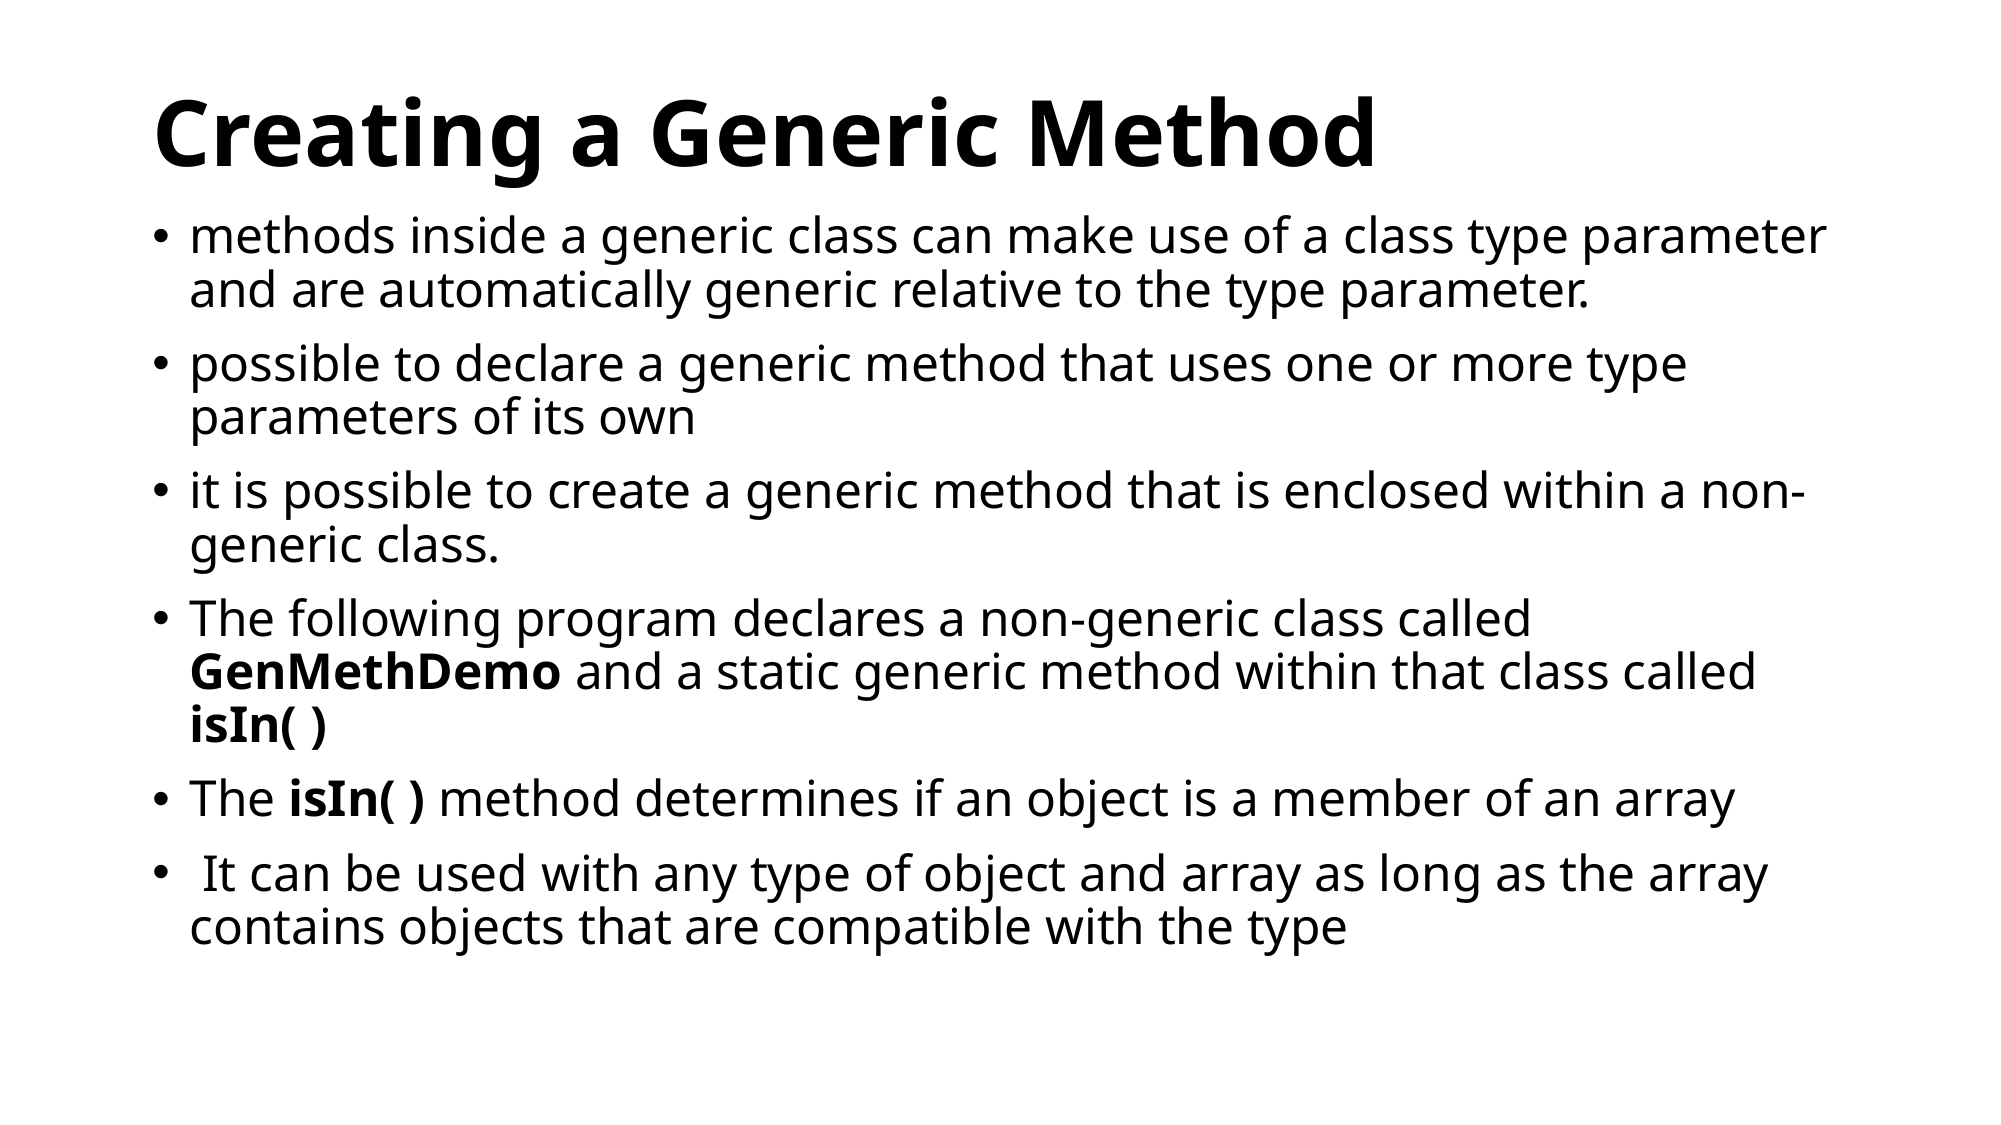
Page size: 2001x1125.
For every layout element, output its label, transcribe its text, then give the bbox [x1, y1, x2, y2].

list methods inside a generic class can make use of a class type parameter and are automatically generic relative to the type parameter. possible to declare a generic method that uses one or more type parameters of its own it is possible to create a generic method that is enclosed within a non-generic class. The following program declares a non-generic class called GenMethDemo and a static generic method within that class called isIn( ) The isIn( ) method determines if an object is a member of an array It can be used with any type of object and array as long as the array contains objects that are compatible with the type [137, 203, 1863, 1014]
title Creating a Generic Method [137, 59, 1863, 203]
